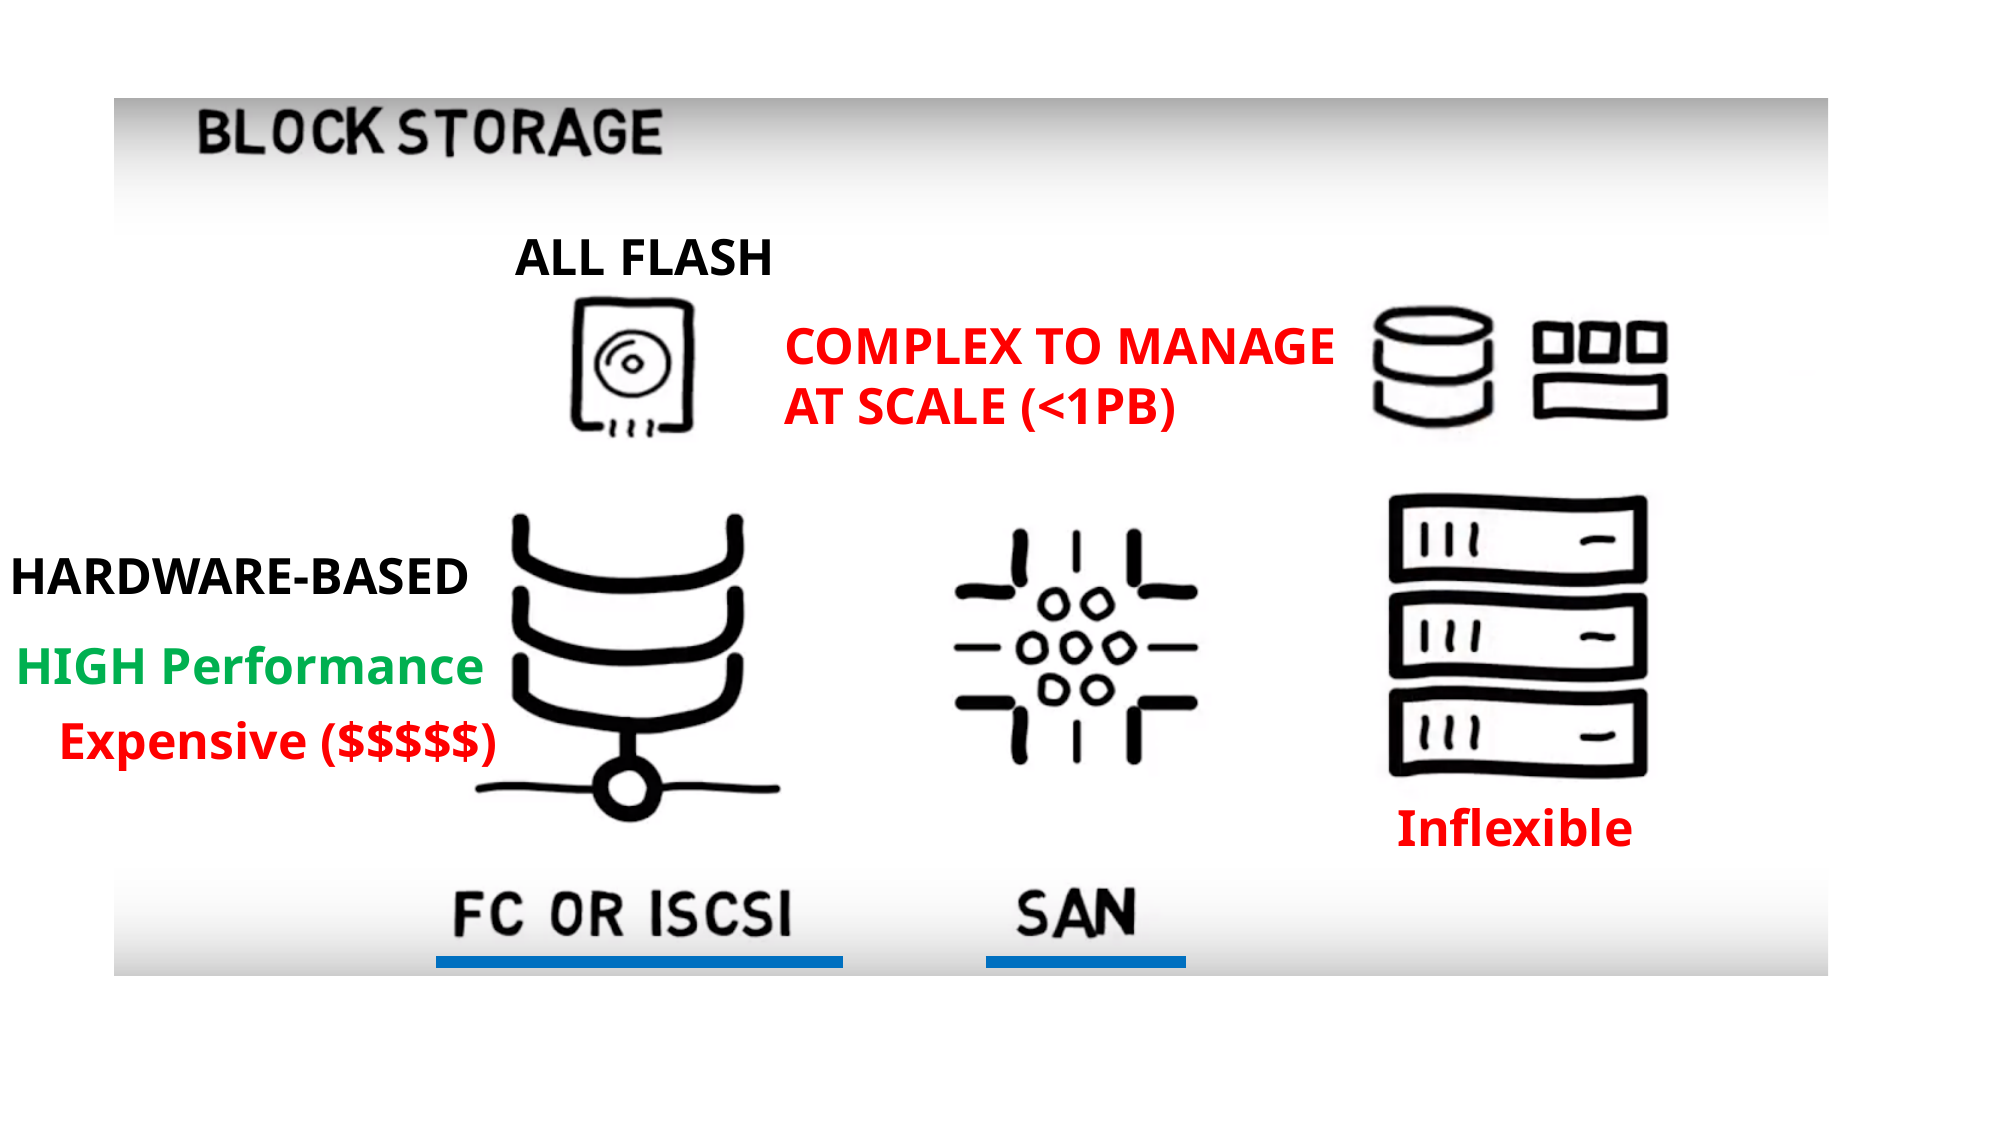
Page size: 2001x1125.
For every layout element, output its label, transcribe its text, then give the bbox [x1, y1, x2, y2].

text_box HARDWARE-BASED [0, 537, 113, 612]
text_box HIGH Performance [1, 626, 113, 702]
picture [113, 98, 1829, 976]
text_box Expensive ($$$$$) [44, 702, 113, 778]
